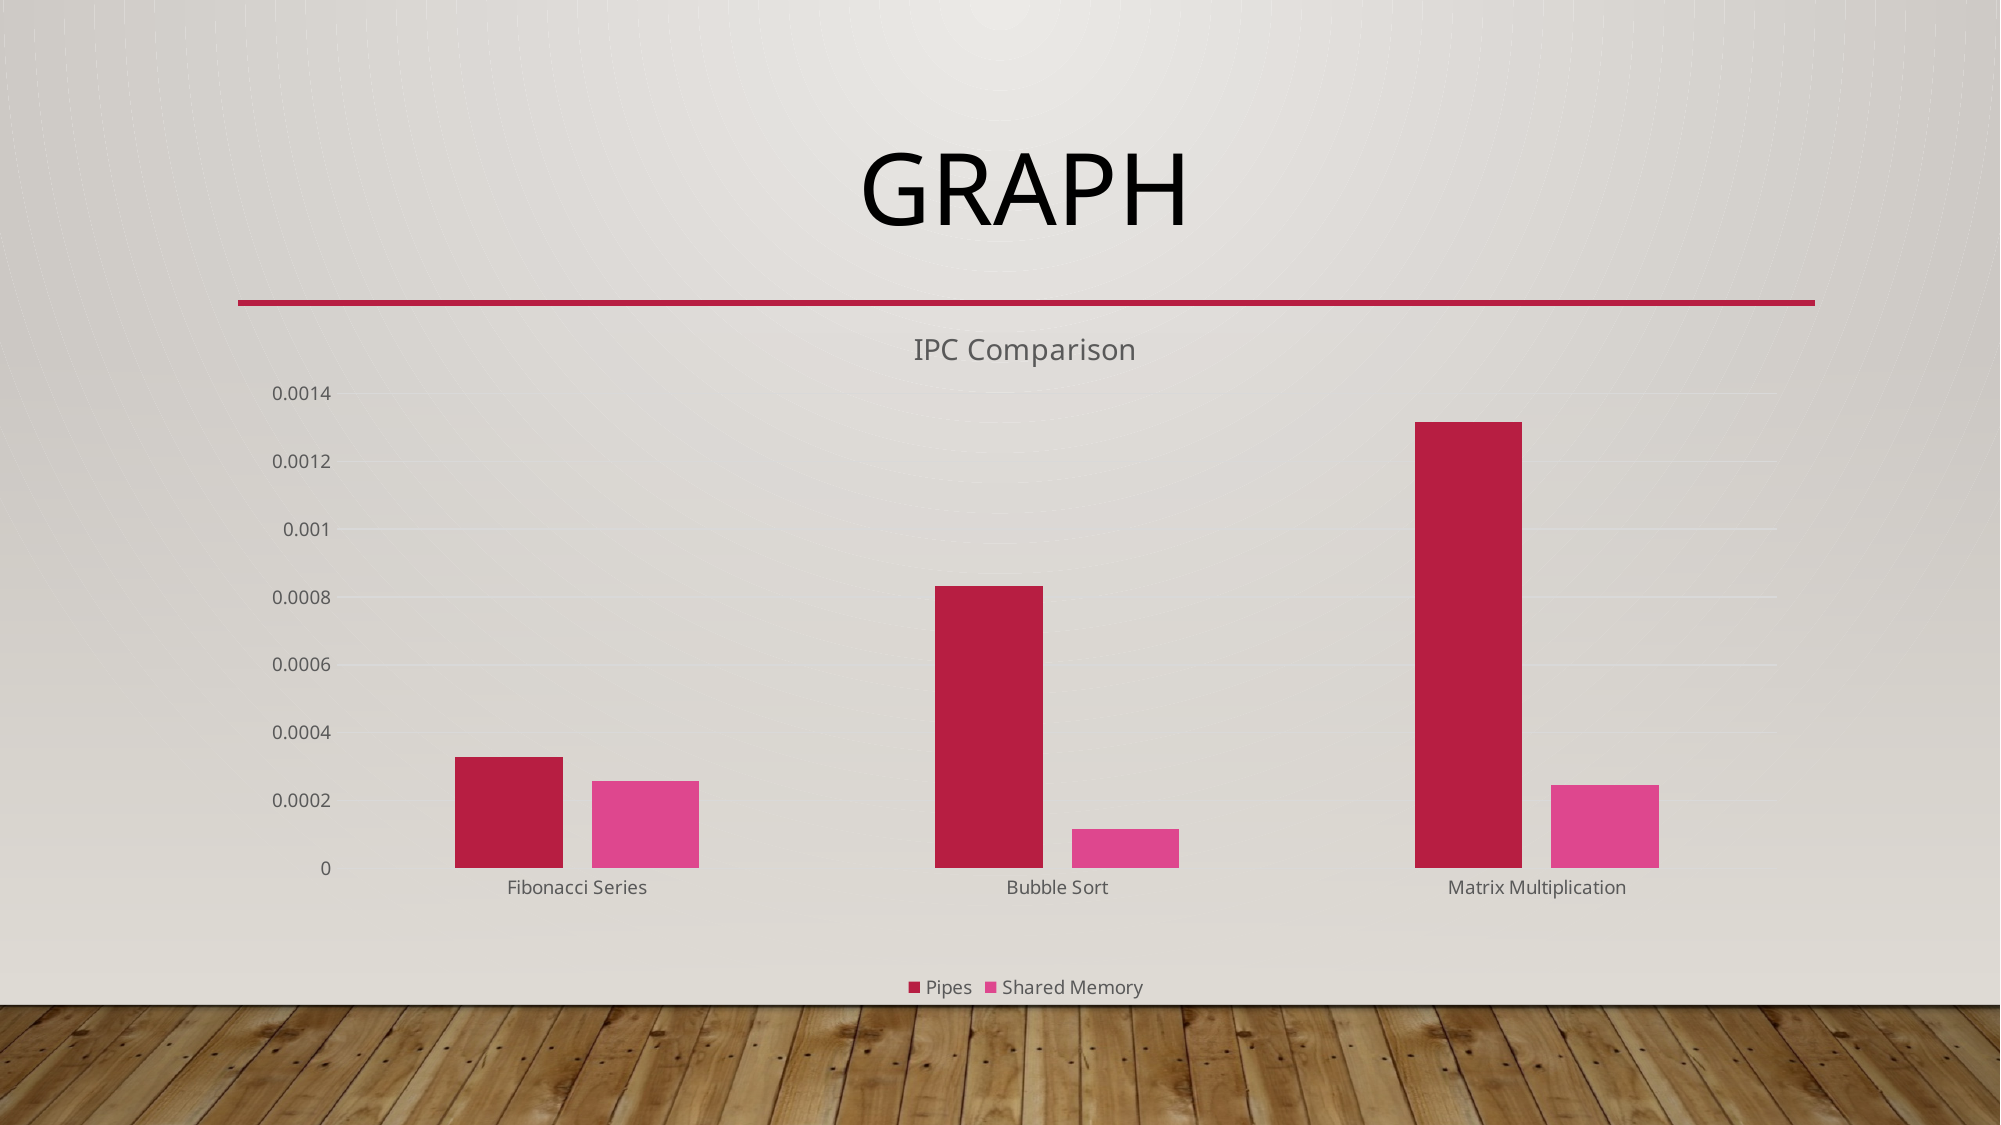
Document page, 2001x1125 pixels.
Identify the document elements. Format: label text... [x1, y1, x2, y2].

title graph [238, 131, 1814, 297]
picture [0, 1005, 2000, 1125]
chart [237, 297, 1814, 1007]
